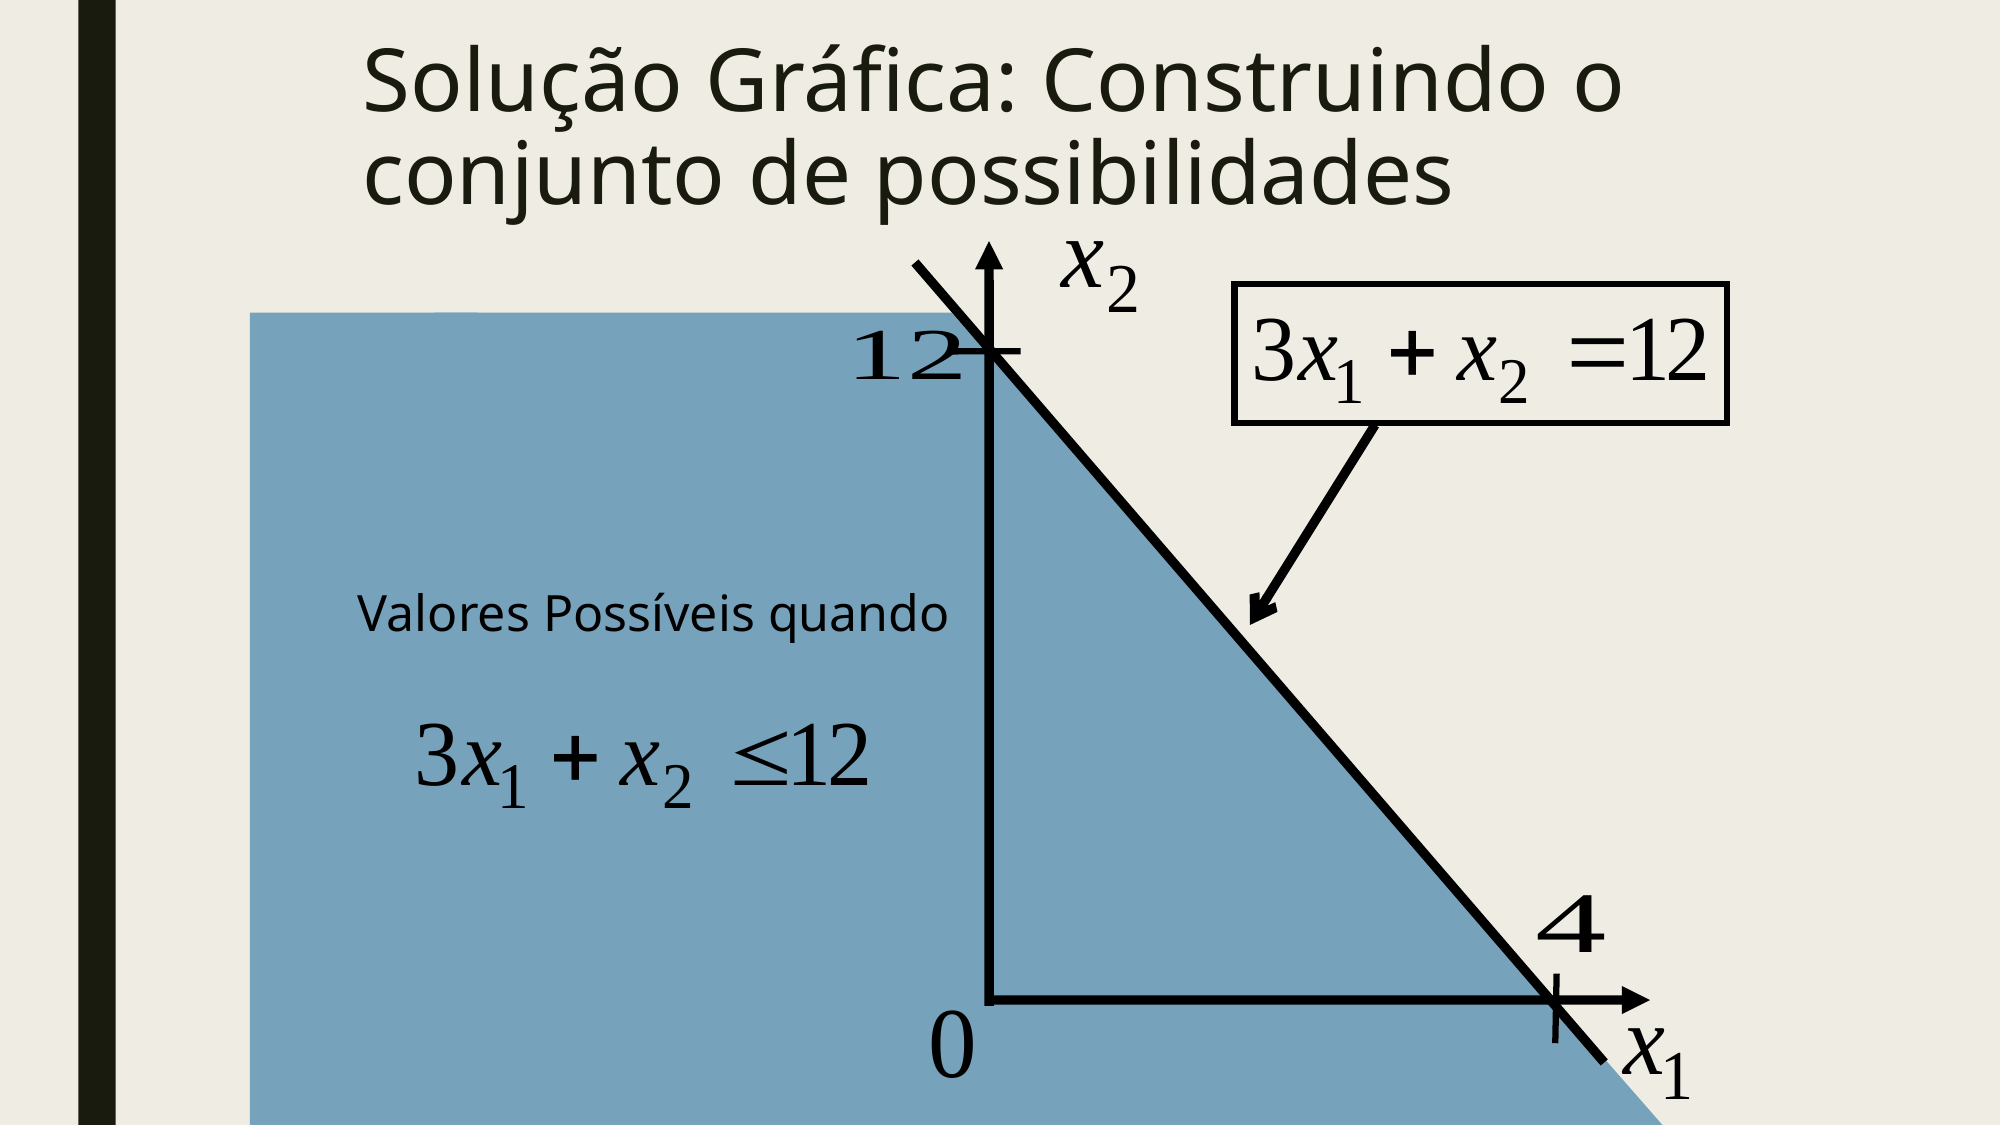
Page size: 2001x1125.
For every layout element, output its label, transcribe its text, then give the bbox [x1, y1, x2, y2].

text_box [837, 262, 912, 1063]
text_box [249, 312, 1663, 1125]
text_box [912, 187, 1700, 1118]
title Solução Gráfica: Construindo o conjunto de possibilidades [362, 37, 1638, 225]
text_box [1237, 287, 1725, 625]
